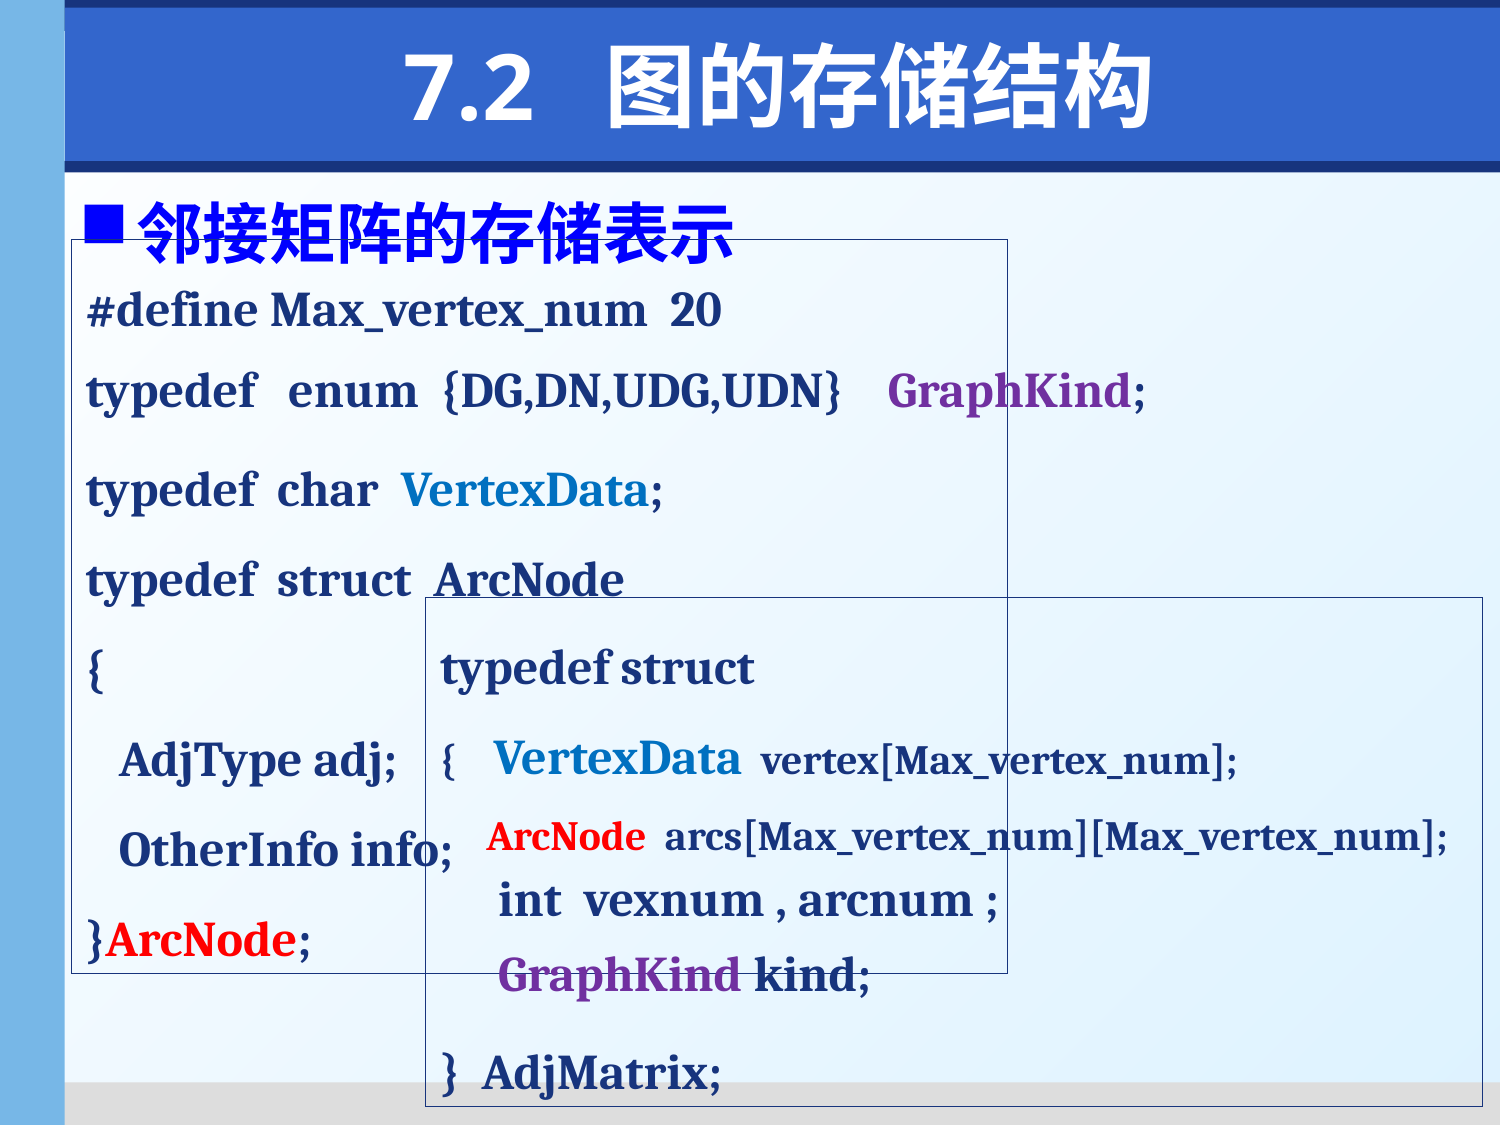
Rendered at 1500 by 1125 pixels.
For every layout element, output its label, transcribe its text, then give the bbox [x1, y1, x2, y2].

text_box typedef enum {DG,DN,UDG,UDN} GraphKind; [70, 349, 1424, 425]
text_box GraphKind kind; [472, 935, 1016, 1009]
text_box #define Max_vertex_num 20 typedef char VertexData; typedef struct ArcNode { AdjType adj; OtherInfo info; }ArcNode; [70, 425, 1008, 974]
text_box typedef struct { VertexData vertex[Max_vertex_num]; ArcNode arcs[Max_vertex_num][Max_vertex_num]; } AdjMatrix; [425, 596, 1483, 1107]
list 邻接矩阵的存储表示 [64, 184, 1471, 1071]
text_box int vexnum , arcnum ; [472, 859, 1075, 935]
text_box #define Max_vertex_num 20 typedef char VertexData; typedef struct ArcNode { AdjType adj; OtherInfo info; }ArcNode; [70, 239, 1008, 349]
title 7.2 图的存储结构 [88, 19, 1471, 149]
